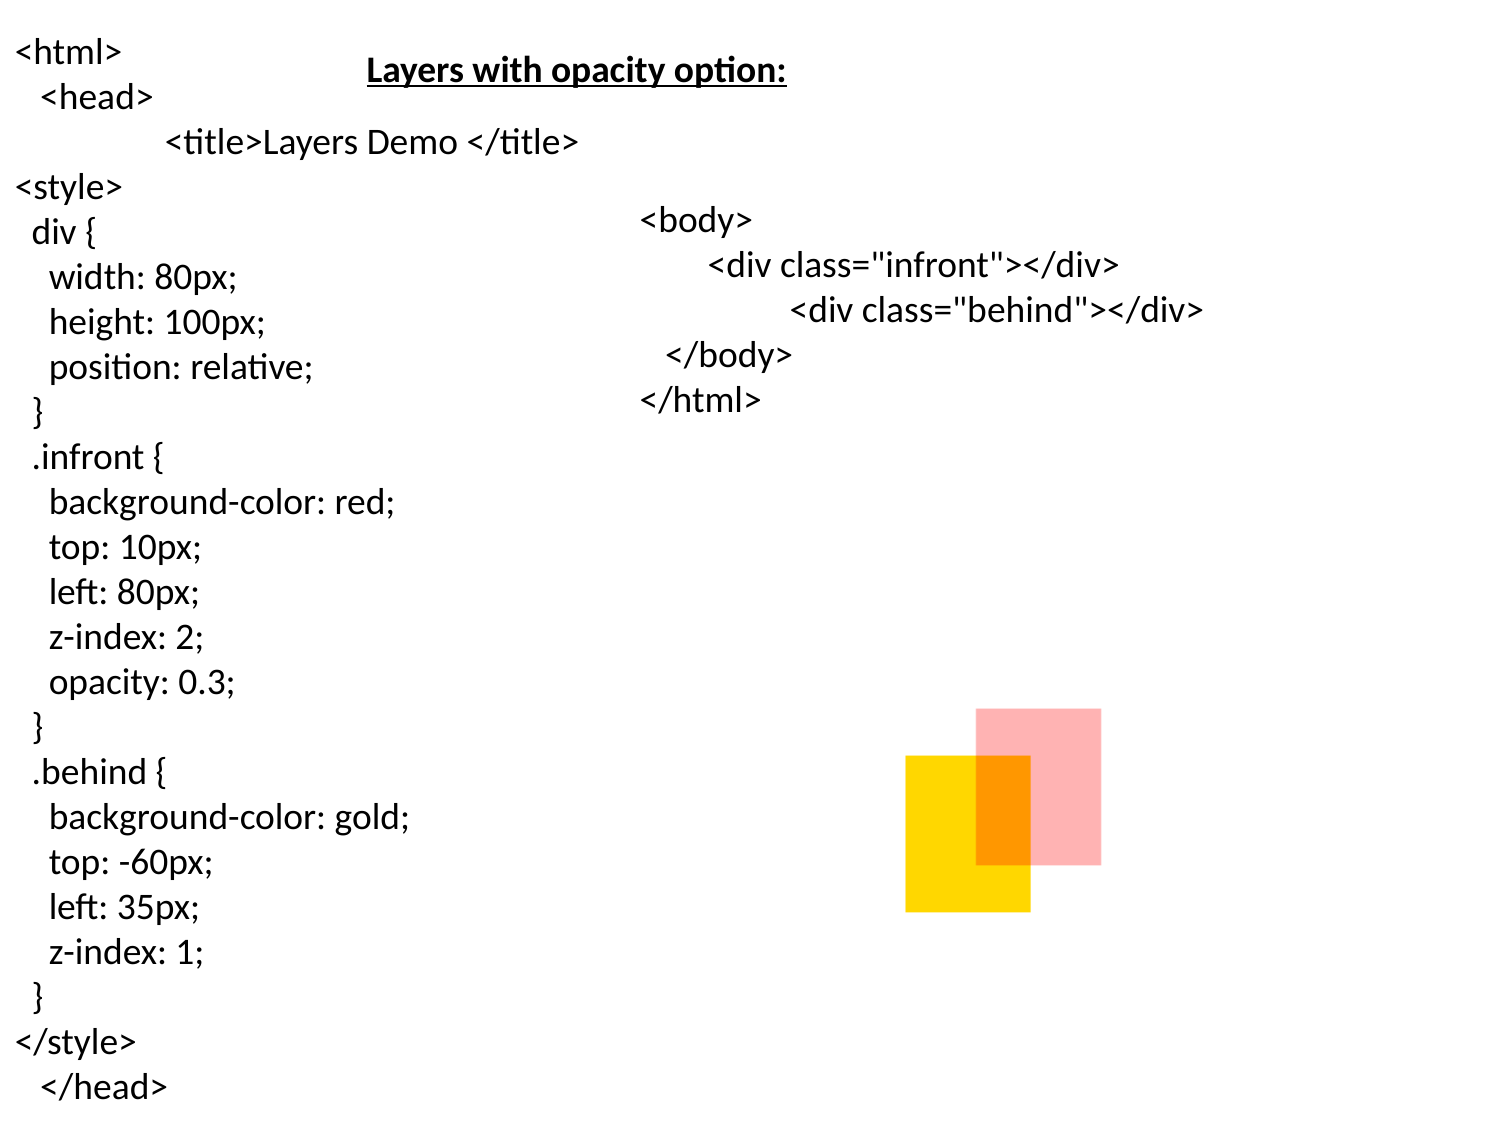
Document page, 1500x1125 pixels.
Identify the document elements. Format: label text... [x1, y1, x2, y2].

text_box <body> <div class="infront"></div> <div class="behind"></div> </body> </html> [624, 187, 1375, 428]
text_box <html> <head> <title>Layers Demo </title> <style> div { width: 80px; height: 100px; position: relative; } .infront { background-color: red; top: 10px; left: 80px; z-index: 2; opacity: 0.3; } .behind { background-color: gold; top: -60px; left: 35px; z-index: 1; } </style> </head> [0, 19, 750, 1114]
text_box Layers with opacity option: [351, 37, 803, 98]
picture [887, 687, 1140, 959]
